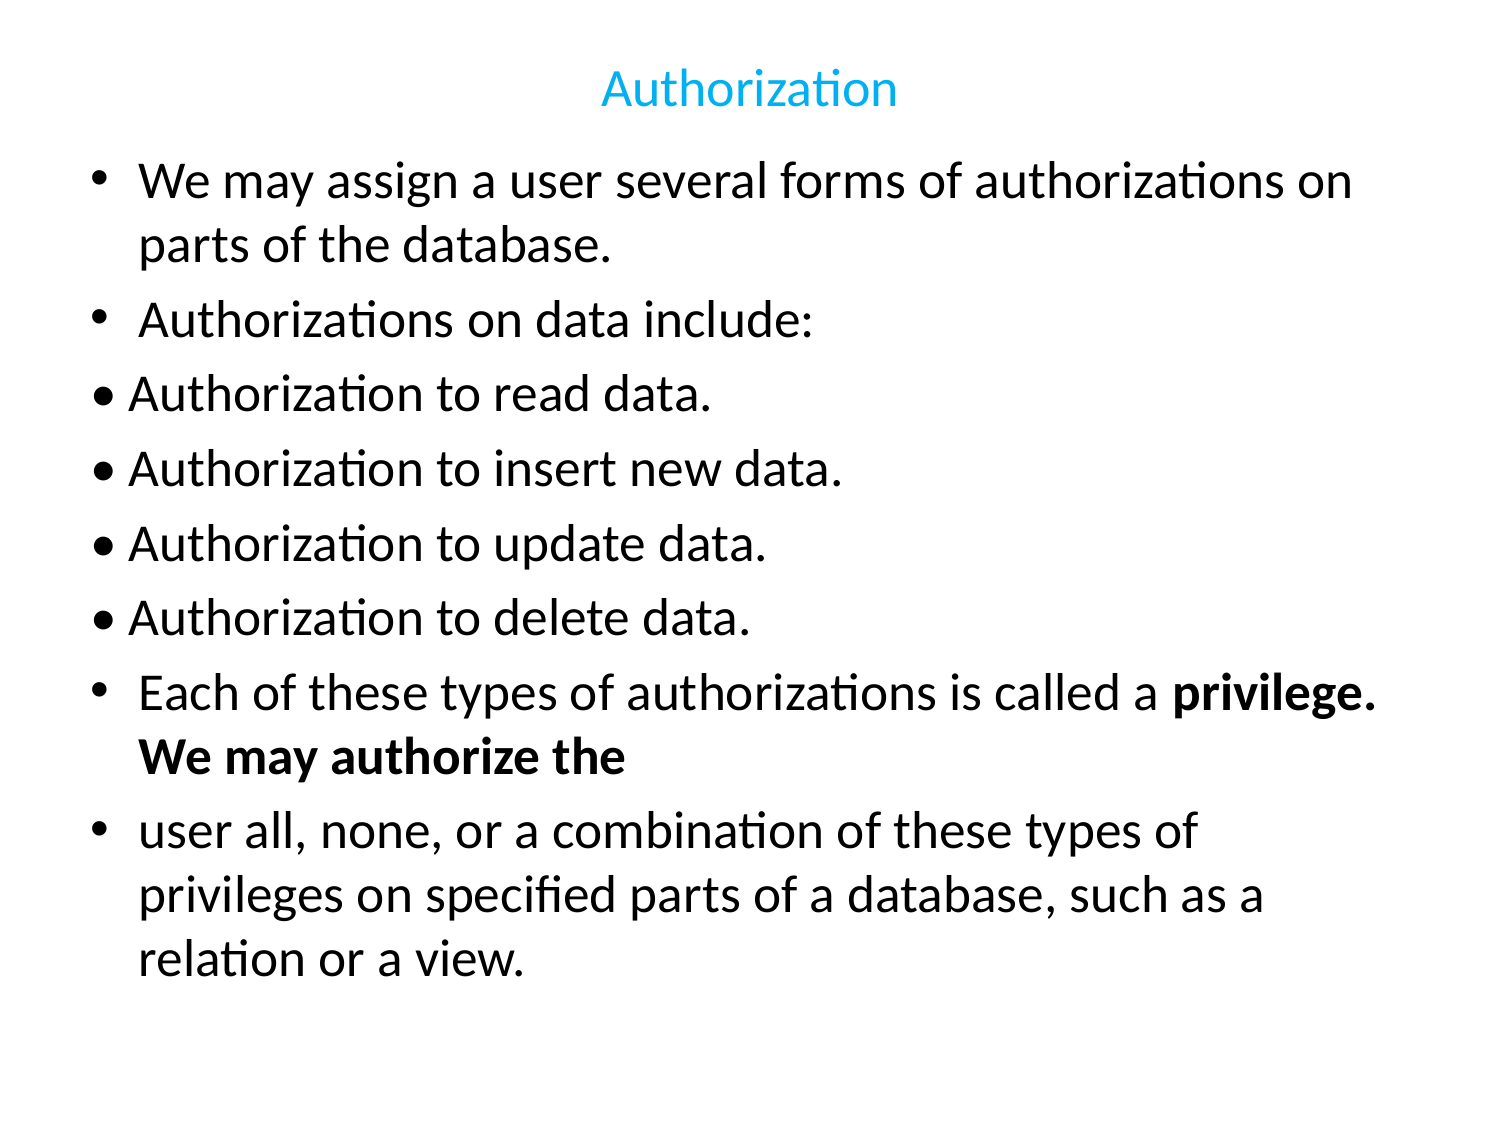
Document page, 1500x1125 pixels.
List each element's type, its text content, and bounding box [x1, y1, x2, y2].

title Authorization [75, 45, 1425, 125]
list We may assign a user several forms of authorizations on parts of the database. Authorizations on data include: • Authorization to read data. • Authorization to insert new data. • Authorization to update data. • Authorization to delete data. Each of these types of authorizations is called a privilege. We may authorize the user all, none, or a combination of these types of privileges on specified parts of a database, such as a relation or a view. [75, 137, 1425, 1005]
